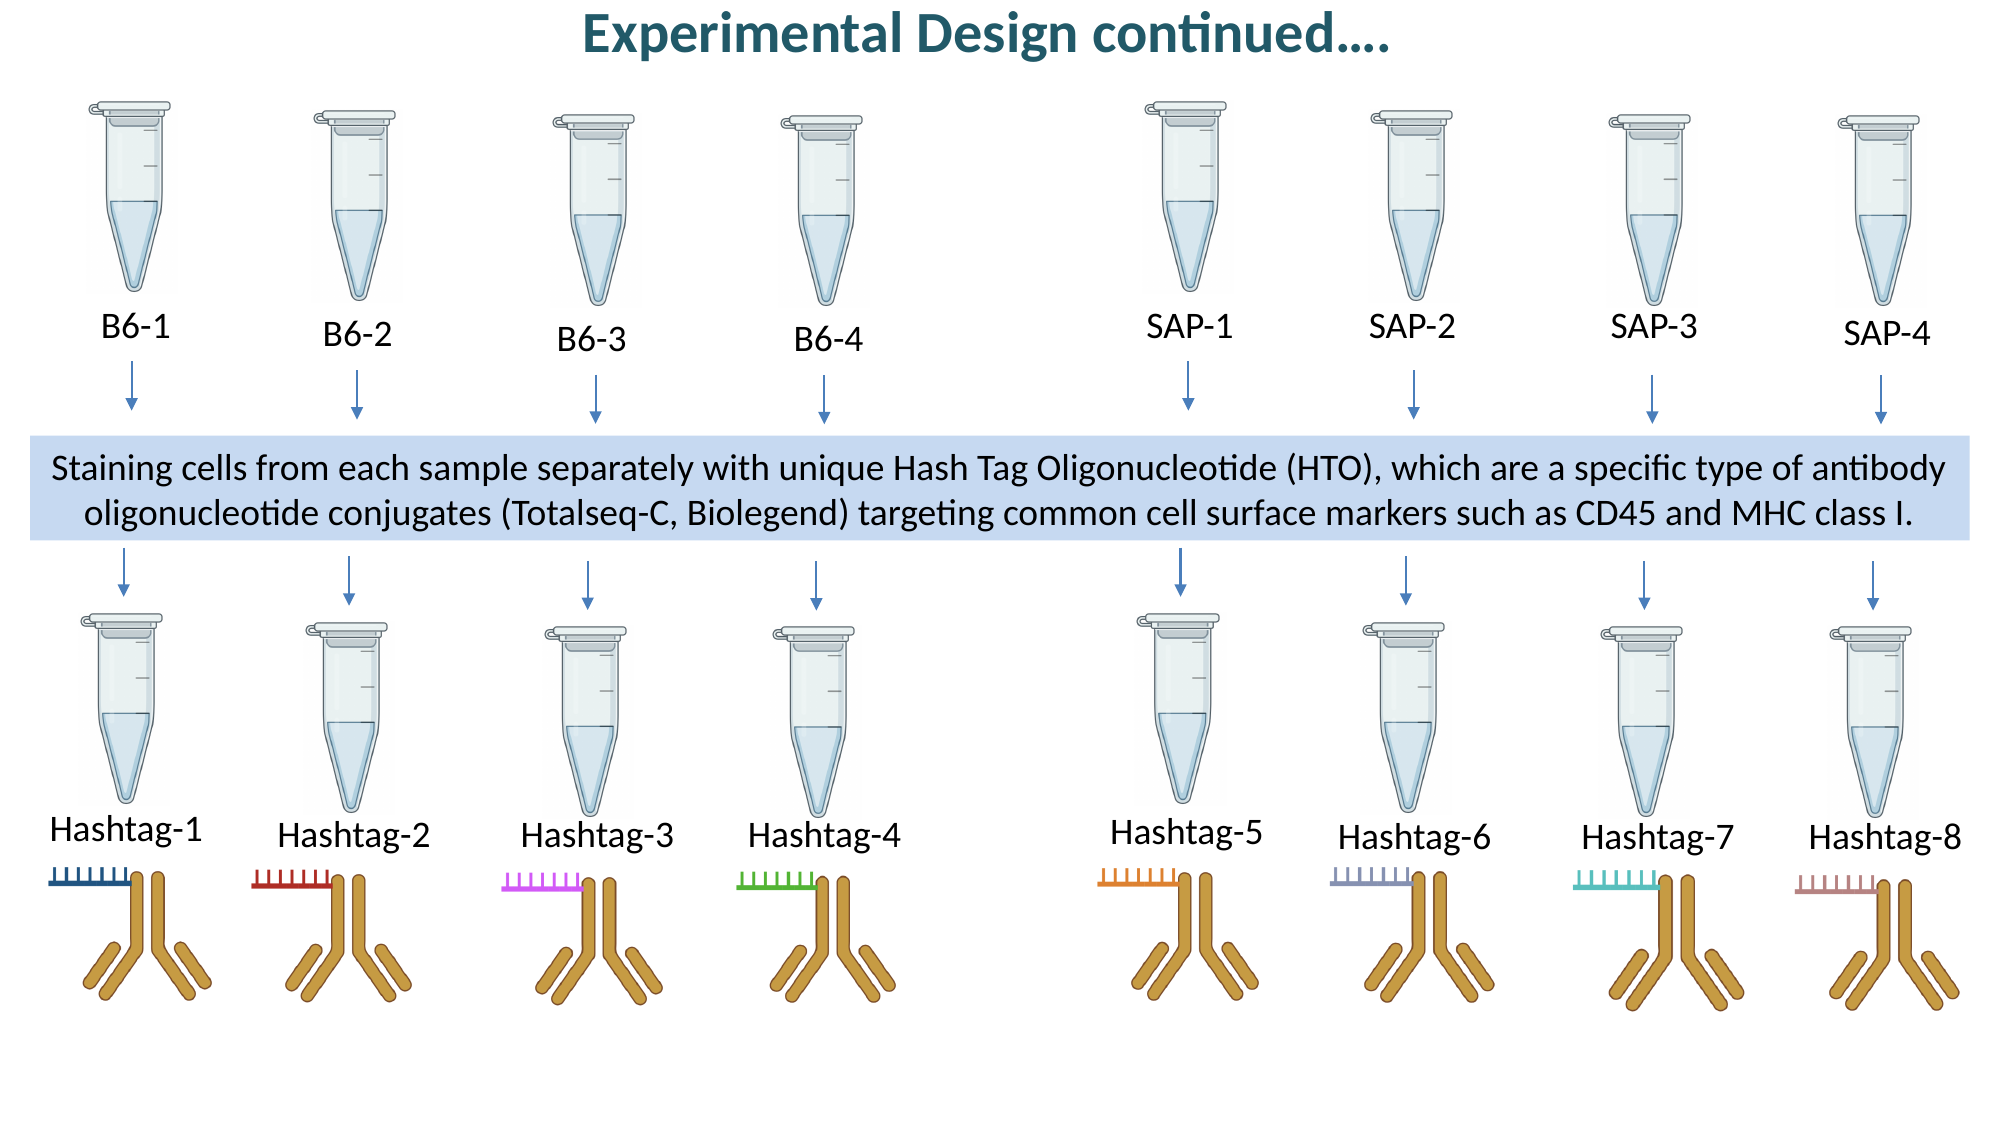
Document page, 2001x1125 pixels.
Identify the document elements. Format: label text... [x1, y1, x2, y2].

picture [1598, 625, 1691, 799]
picture [1360, 620, 1452, 799]
picture [77, 612, 170, 796]
text_box SAP-1 [1131, 293, 1303, 354]
text_box B6-3 [541, 307, 713, 360]
picture [731, 861, 902, 1012]
text_box Experimental Design continued…. [301, 0, 1675, 72]
picture [778, 114, 871, 308]
picture [1787, 865, 1967, 1016]
picture [248, 862, 419, 1014]
picture [549, 113, 642, 308]
picture [1091, 857, 1263, 1008]
text_box Staining cells from each sample separately with unique Hash Tag Oligonucleotide (HTO), which are a specific type of antibody oligonucleotide conjugates (Totalseq-C, Biolegend) targeting common cell surface markers such as CD45 and MHC class I. [30, 435, 1970, 541]
text_box SAP-4 [1828, 300, 2000, 361]
picture [1322, 857, 1502, 1008]
text_box SAP-2 [1353, 293, 1525, 354]
picture [303, 620, 395, 796]
text_box B6-1 [86, 293, 258, 354]
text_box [123, 547, 1874, 611]
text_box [34, 796, 938, 864]
picture [85, 100, 178, 295]
picture [770, 625, 863, 796]
picture [1142, 100, 1235, 295]
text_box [1095, 799, 1998, 866]
picture [541, 625, 634, 796]
picture [1827, 625, 1919, 799]
picture [1606, 113, 1699, 308]
picture [1835, 114, 1927, 308]
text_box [131, 361, 1882, 425]
picture [41, 857, 218, 1008]
text_box B6-2 [307, 301, 479, 360]
picture [495, 865, 670, 1016]
picture [1367, 109, 1460, 304]
picture [1134, 612, 1227, 799]
text_box B6-4 [778, 307, 950, 360]
picture [1567, 865, 1751, 1016]
text_box SAP-3 [1595, 293, 1767, 354]
picture [311, 109, 403, 304]
